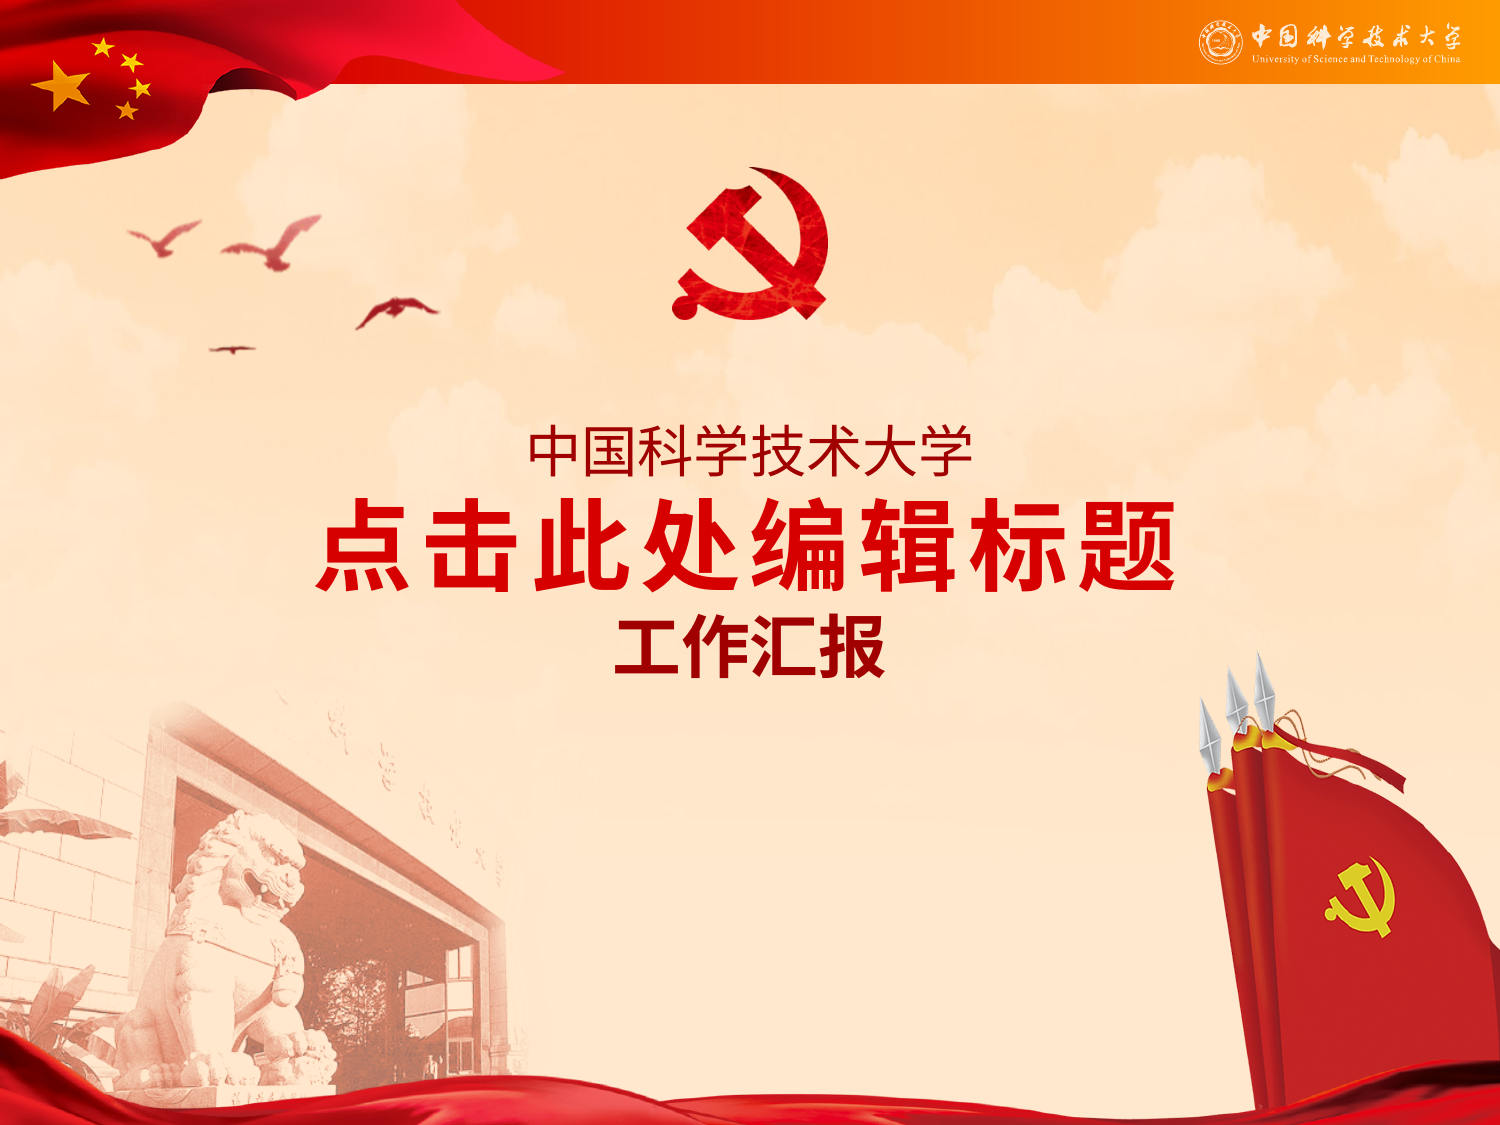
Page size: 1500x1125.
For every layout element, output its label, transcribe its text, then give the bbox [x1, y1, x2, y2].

picture [0, 748, 1500, 1125]
title 中国科学技术大学 点击此处编辑标题 工作汇报 [0, 355, 1500, 748]
picture [0, 0, 1500, 355]
